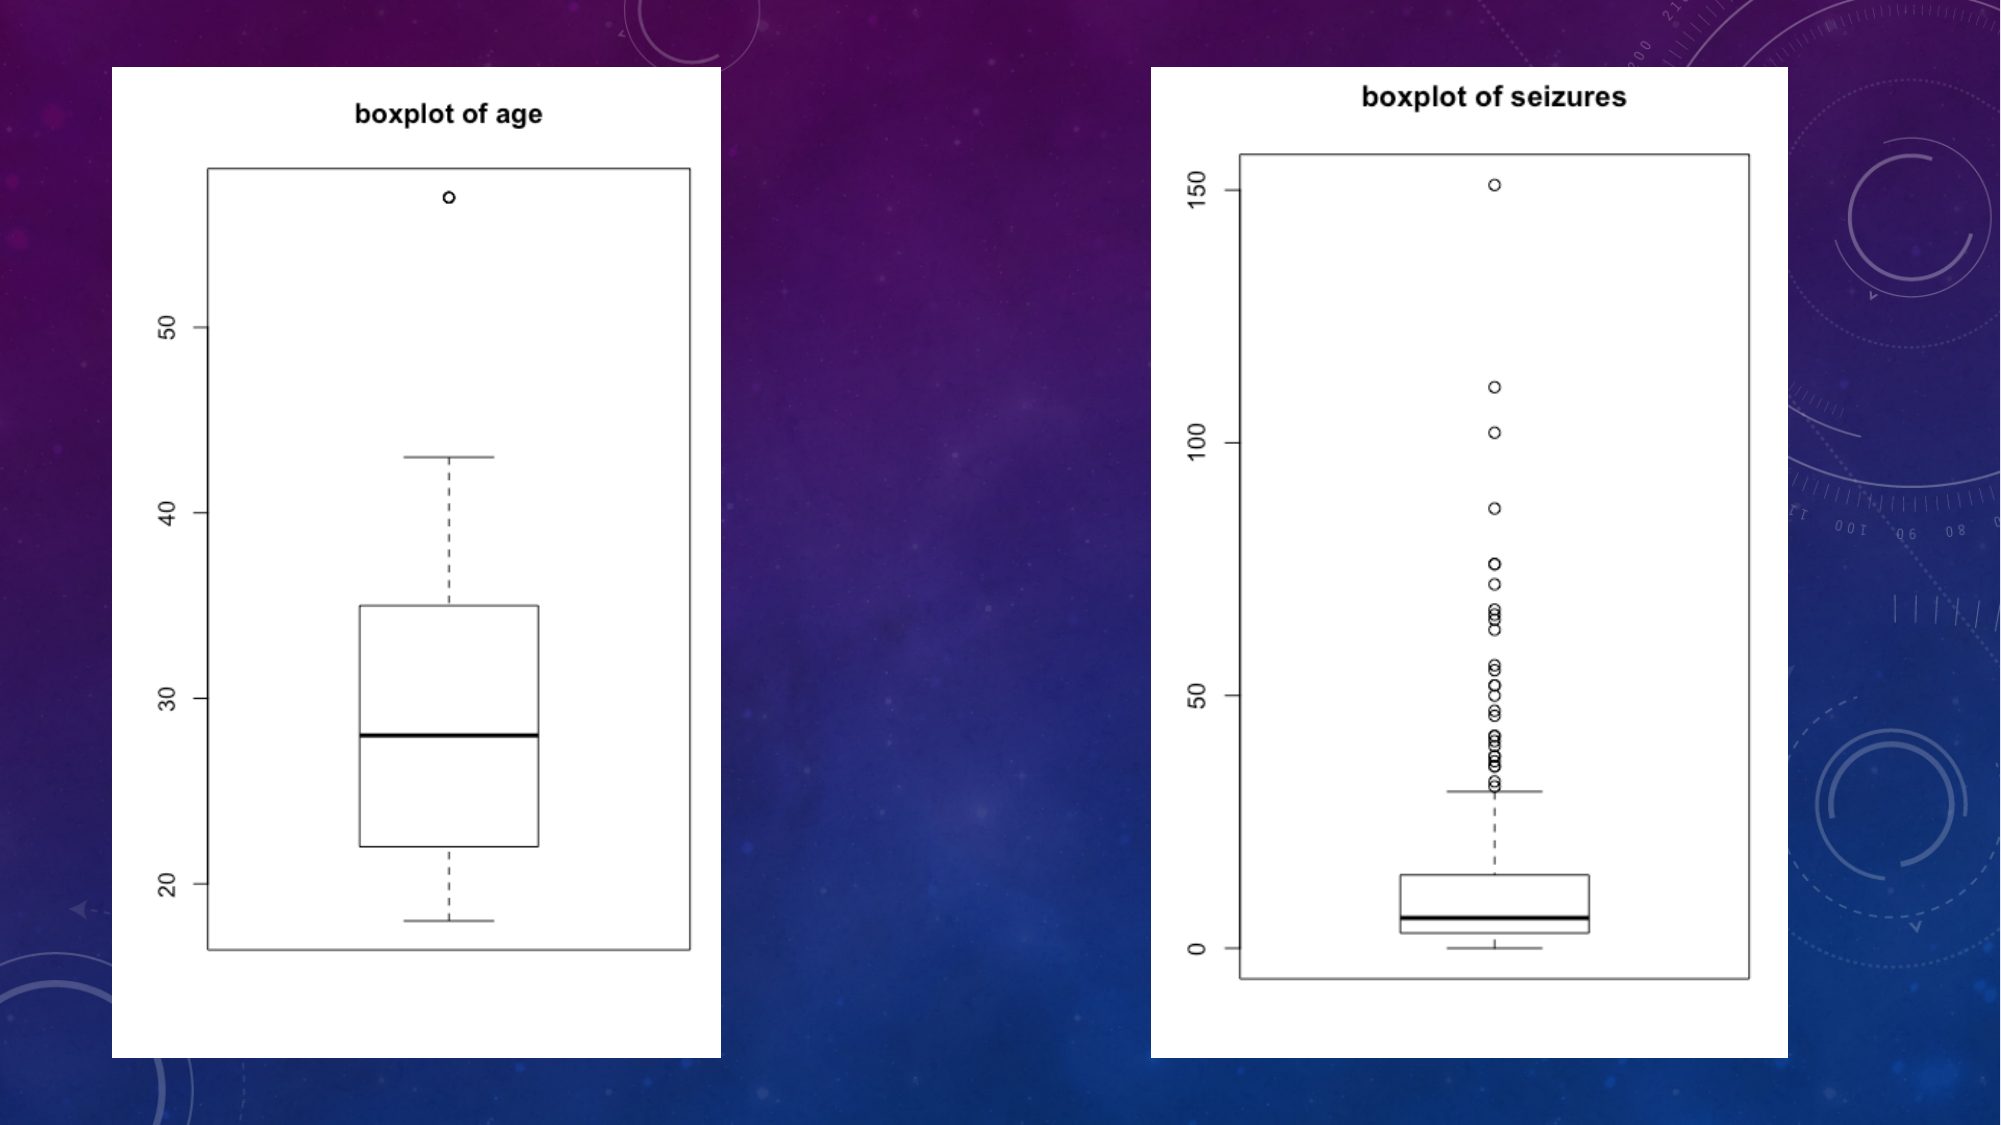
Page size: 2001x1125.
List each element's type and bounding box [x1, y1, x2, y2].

picture [0, 0, 2001, 1125]
list [112, 67, 722, 1058]
